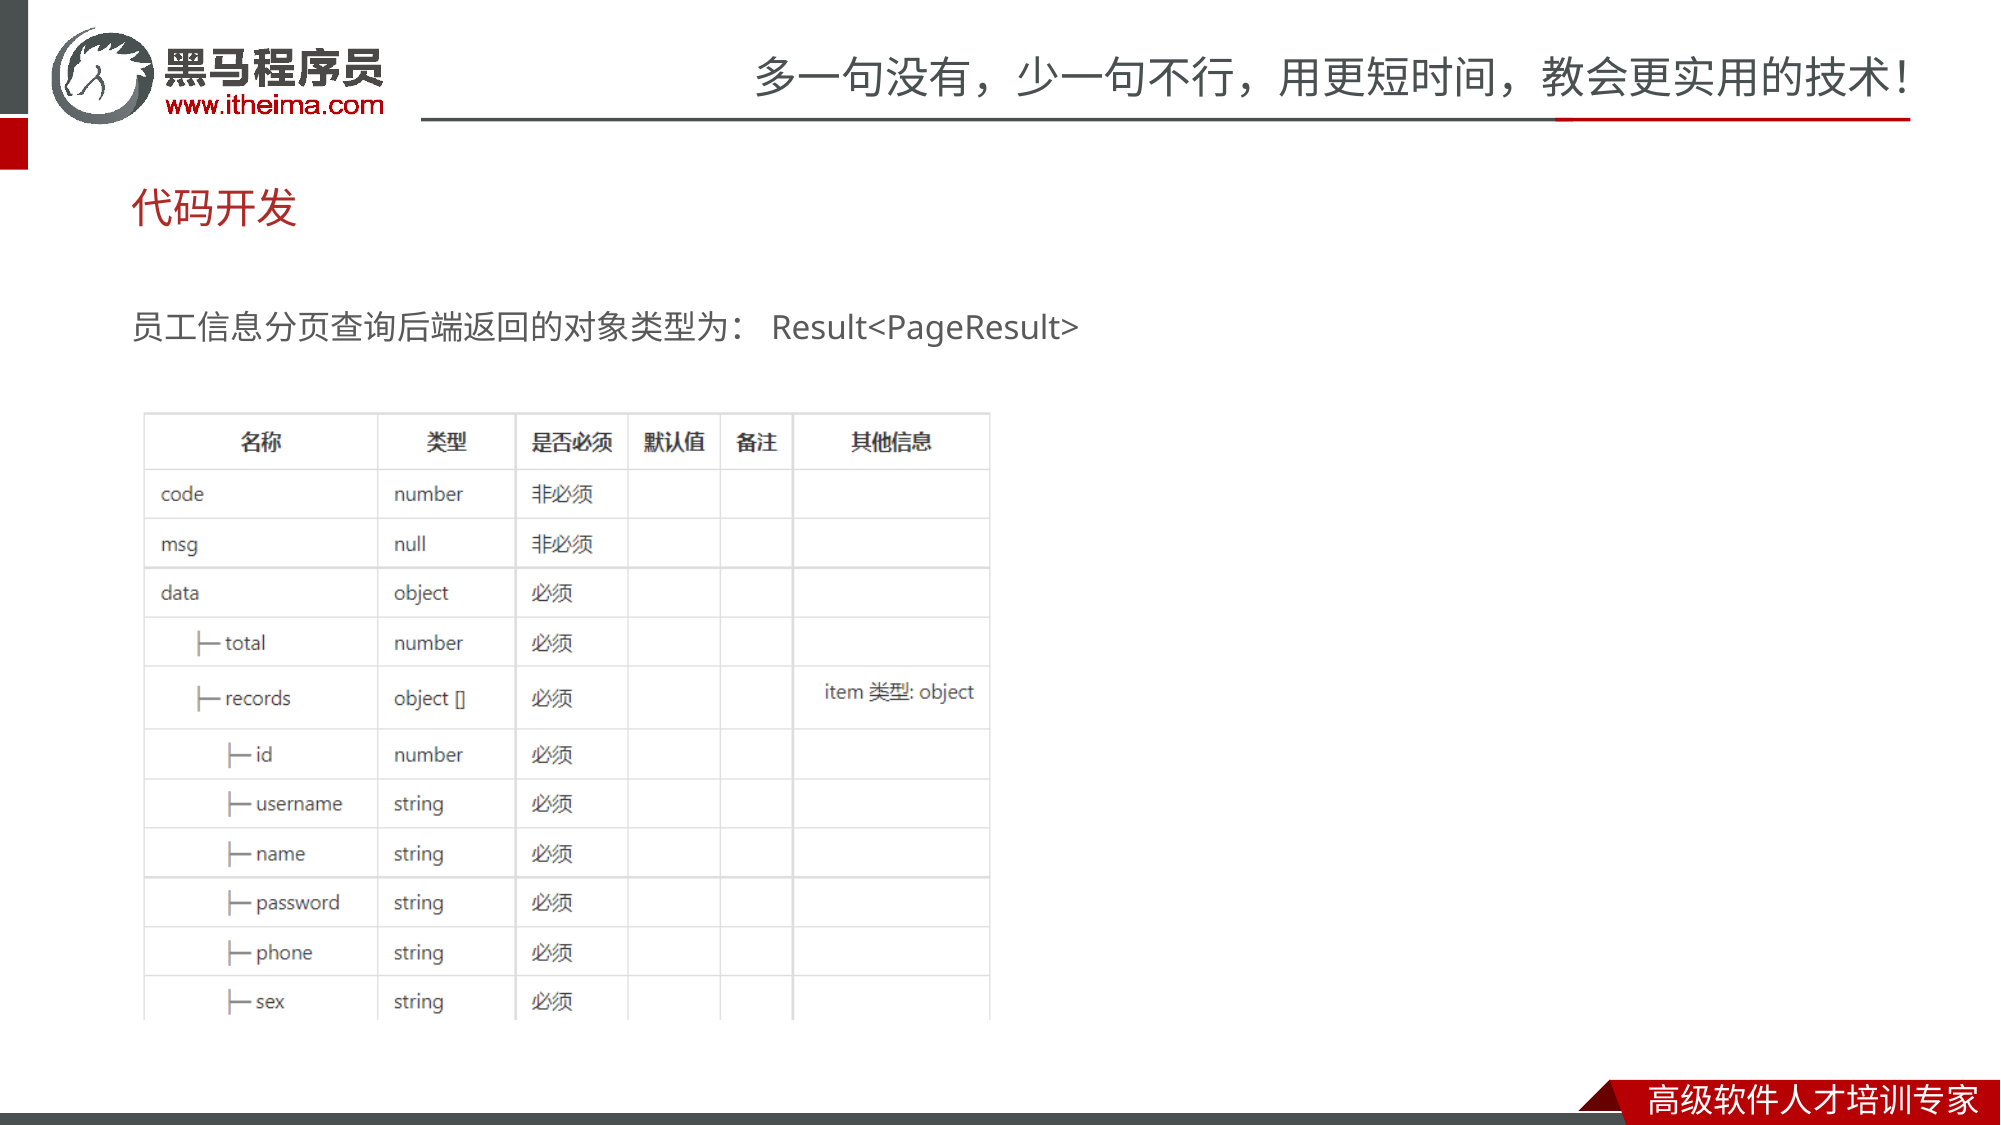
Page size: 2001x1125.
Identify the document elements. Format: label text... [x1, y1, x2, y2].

picture [135, 405, 1074, 1020]
picture [50, 26, 384, 125]
text_box 员工信息分页查询后端返回的对象类型为：Result<PageResult> [116, 278, 1633, 354]
title 代码开发 [116, 164, 1872, 250]
